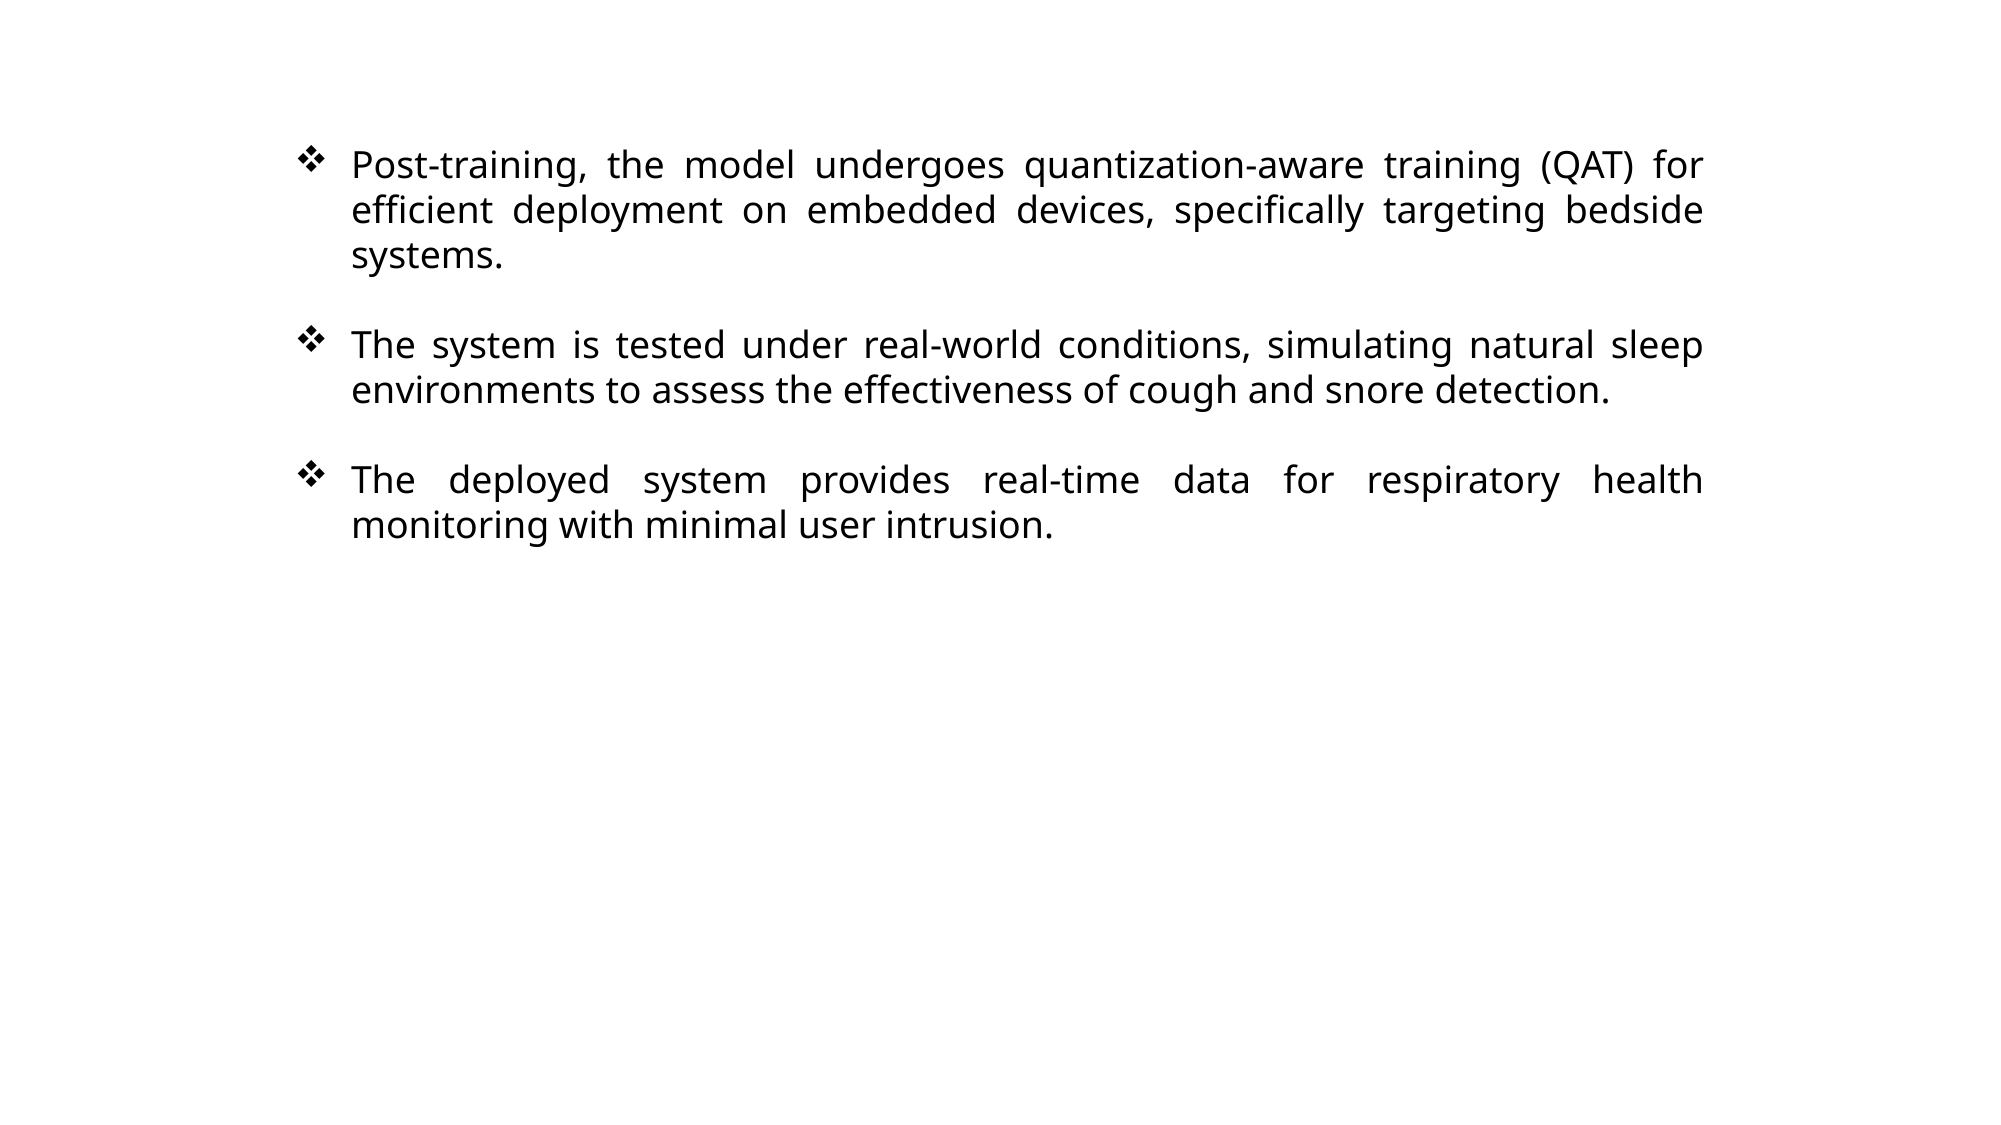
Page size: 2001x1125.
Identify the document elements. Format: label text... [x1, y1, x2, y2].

text_box Post-training, the model undergoes quantization-aware training (QAT) for efficient deployment on embedded devices, specifically targeting bedside systems. The system is tested under real-world conditions, simulating natural sleep environments to assess the effectiveness of cough and snore detection. The deployed system provides real-time data for respiratory health monitoring with minimal user intrusion. [279, 88, 1720, 553]
